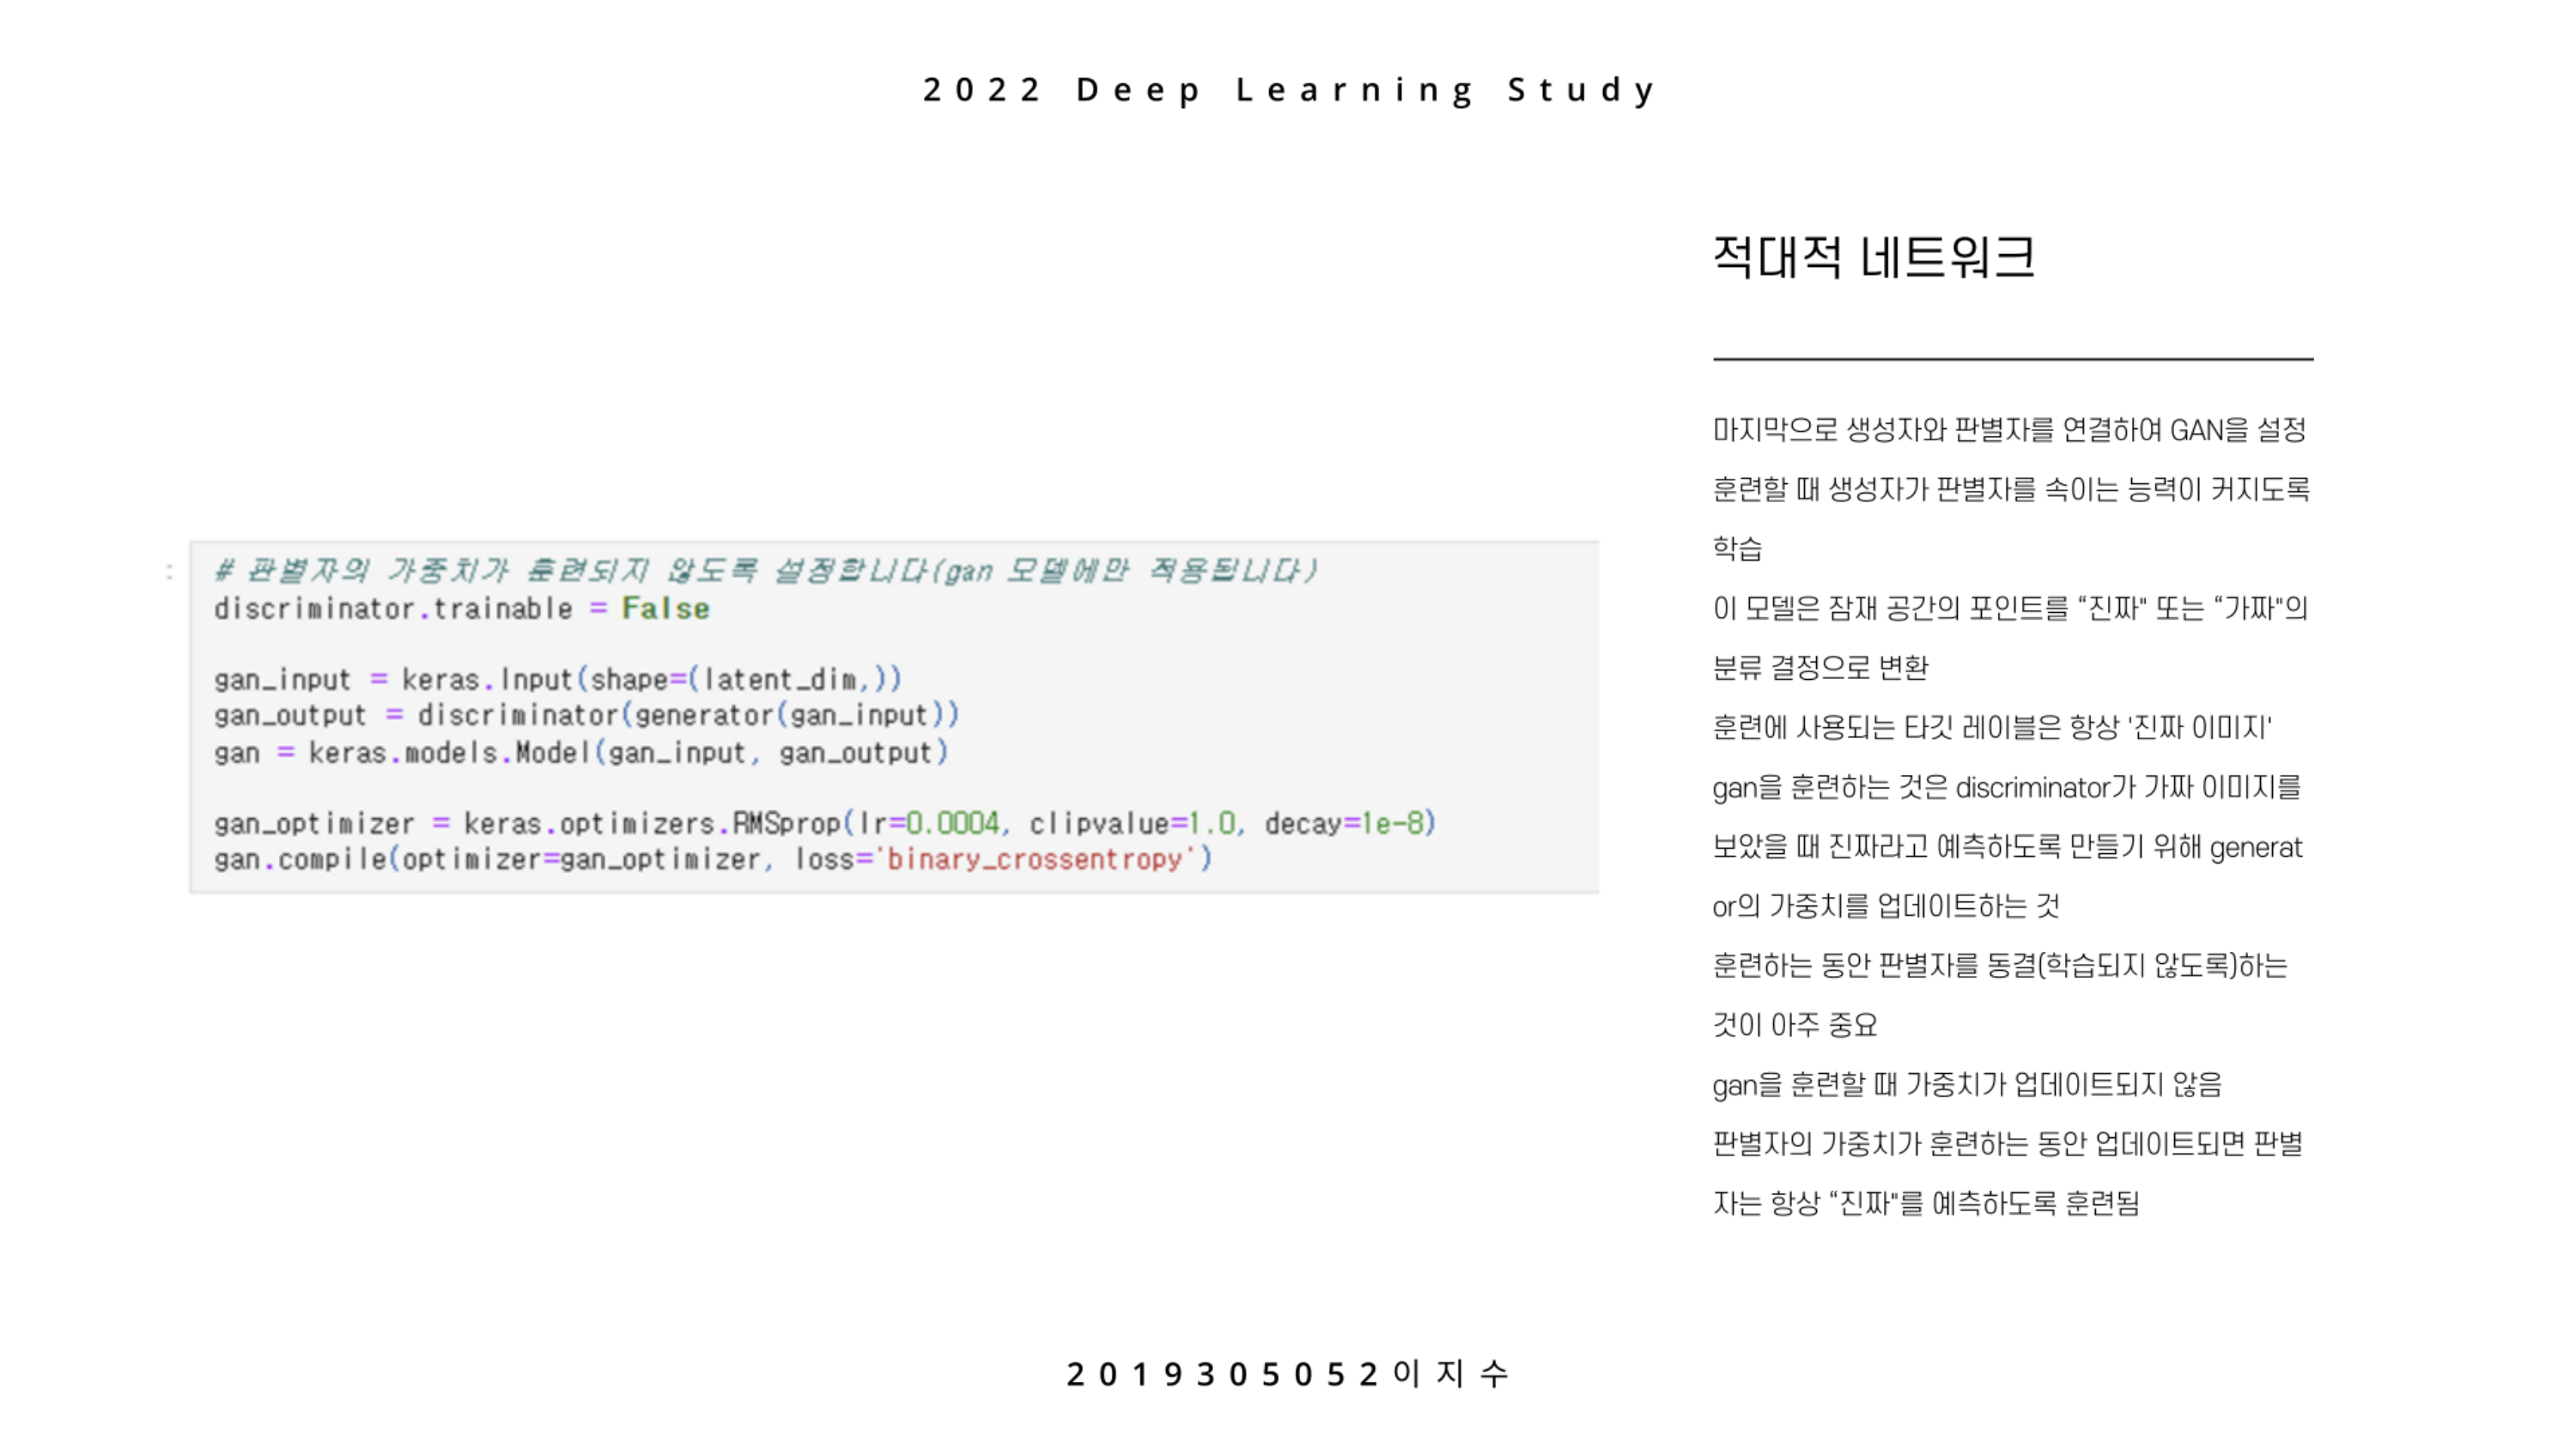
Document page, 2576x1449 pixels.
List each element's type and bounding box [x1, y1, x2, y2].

text_box [161, 528, 1601, 920]
picture [556, 59, 1668, 126]
picture [556, 1345, 1524, 1411]
picture [1709, 407, 2324, 1235]
picture [1704, 218, 2059, 312]
text_box [1711, 225, 2318, 1223]
